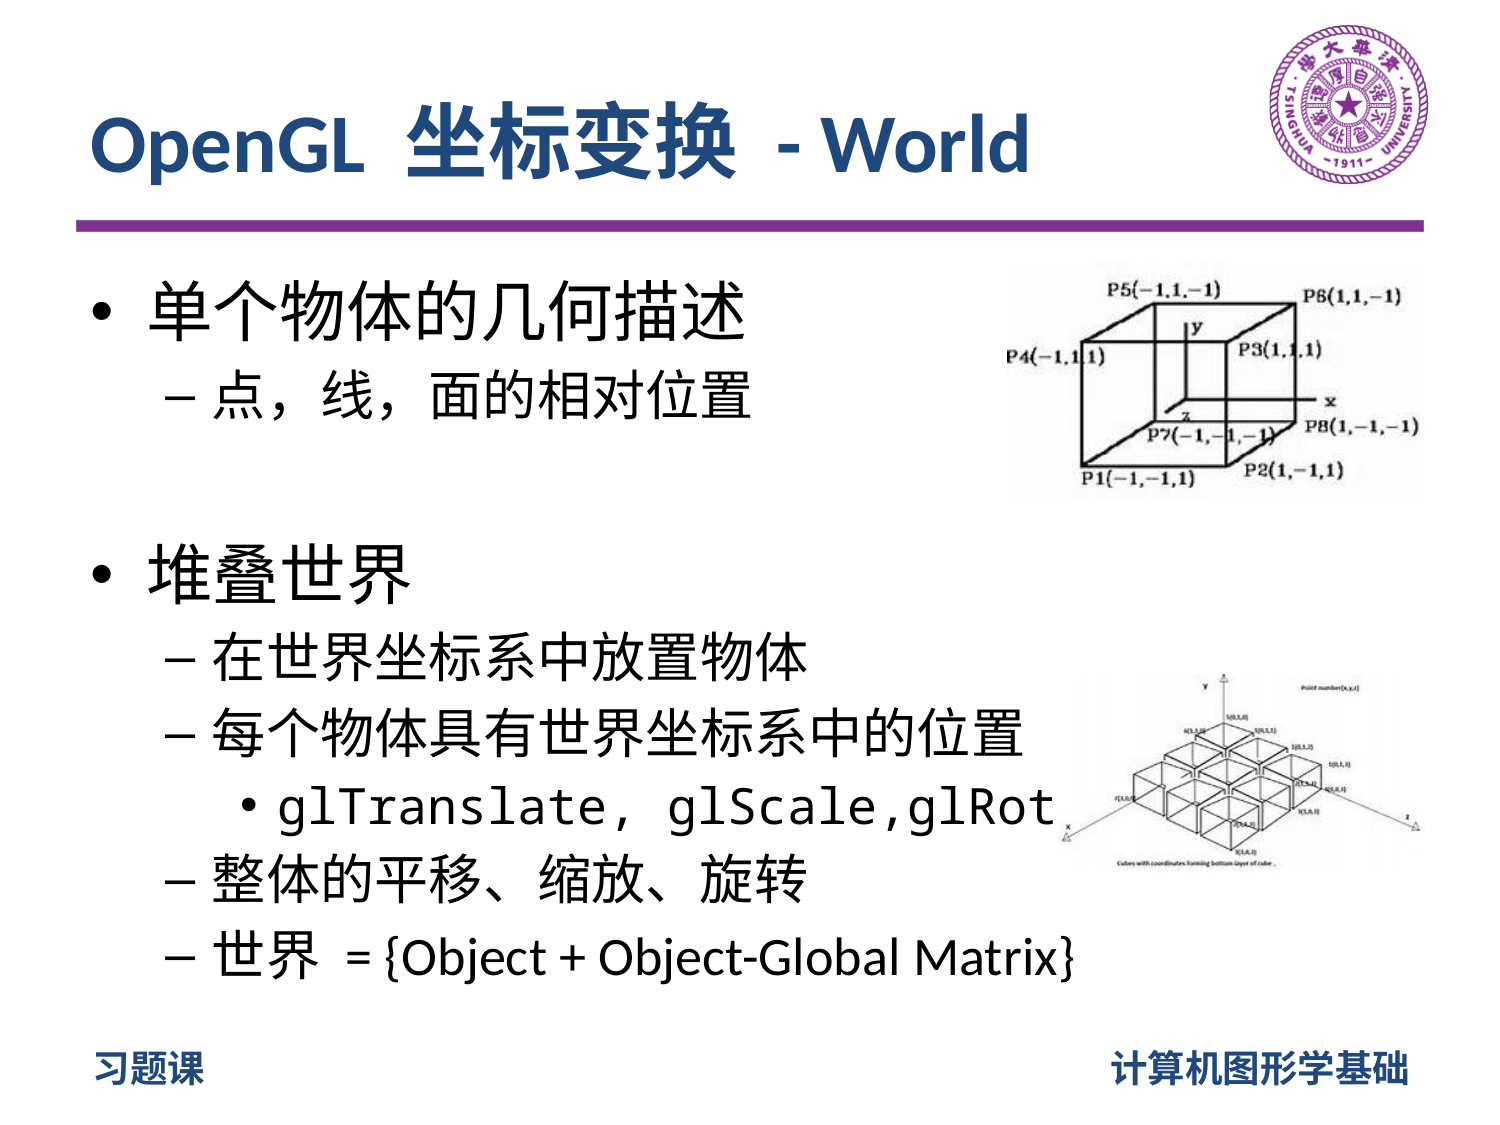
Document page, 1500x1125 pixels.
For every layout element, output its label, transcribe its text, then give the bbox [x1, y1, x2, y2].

picture [1058, 674, 1426, 874]
picture [1007, 262, 1426, 499]
list 单个物体的几何描述 点，线，面的相对位置 堆叠世界 在世界坐标系中放置物体 每个物体具有世界坐标系中的位置 glTranslate, glScale,glRotate 整体的平移、缩放、旋转 世界 = {Object + Object-Global Matrix} [75, 262, 1425, 1005]
title OpenGL 坐标变换 - World [75, 45, 1258, 233]
picture [1269, 25, 1429, 185]
